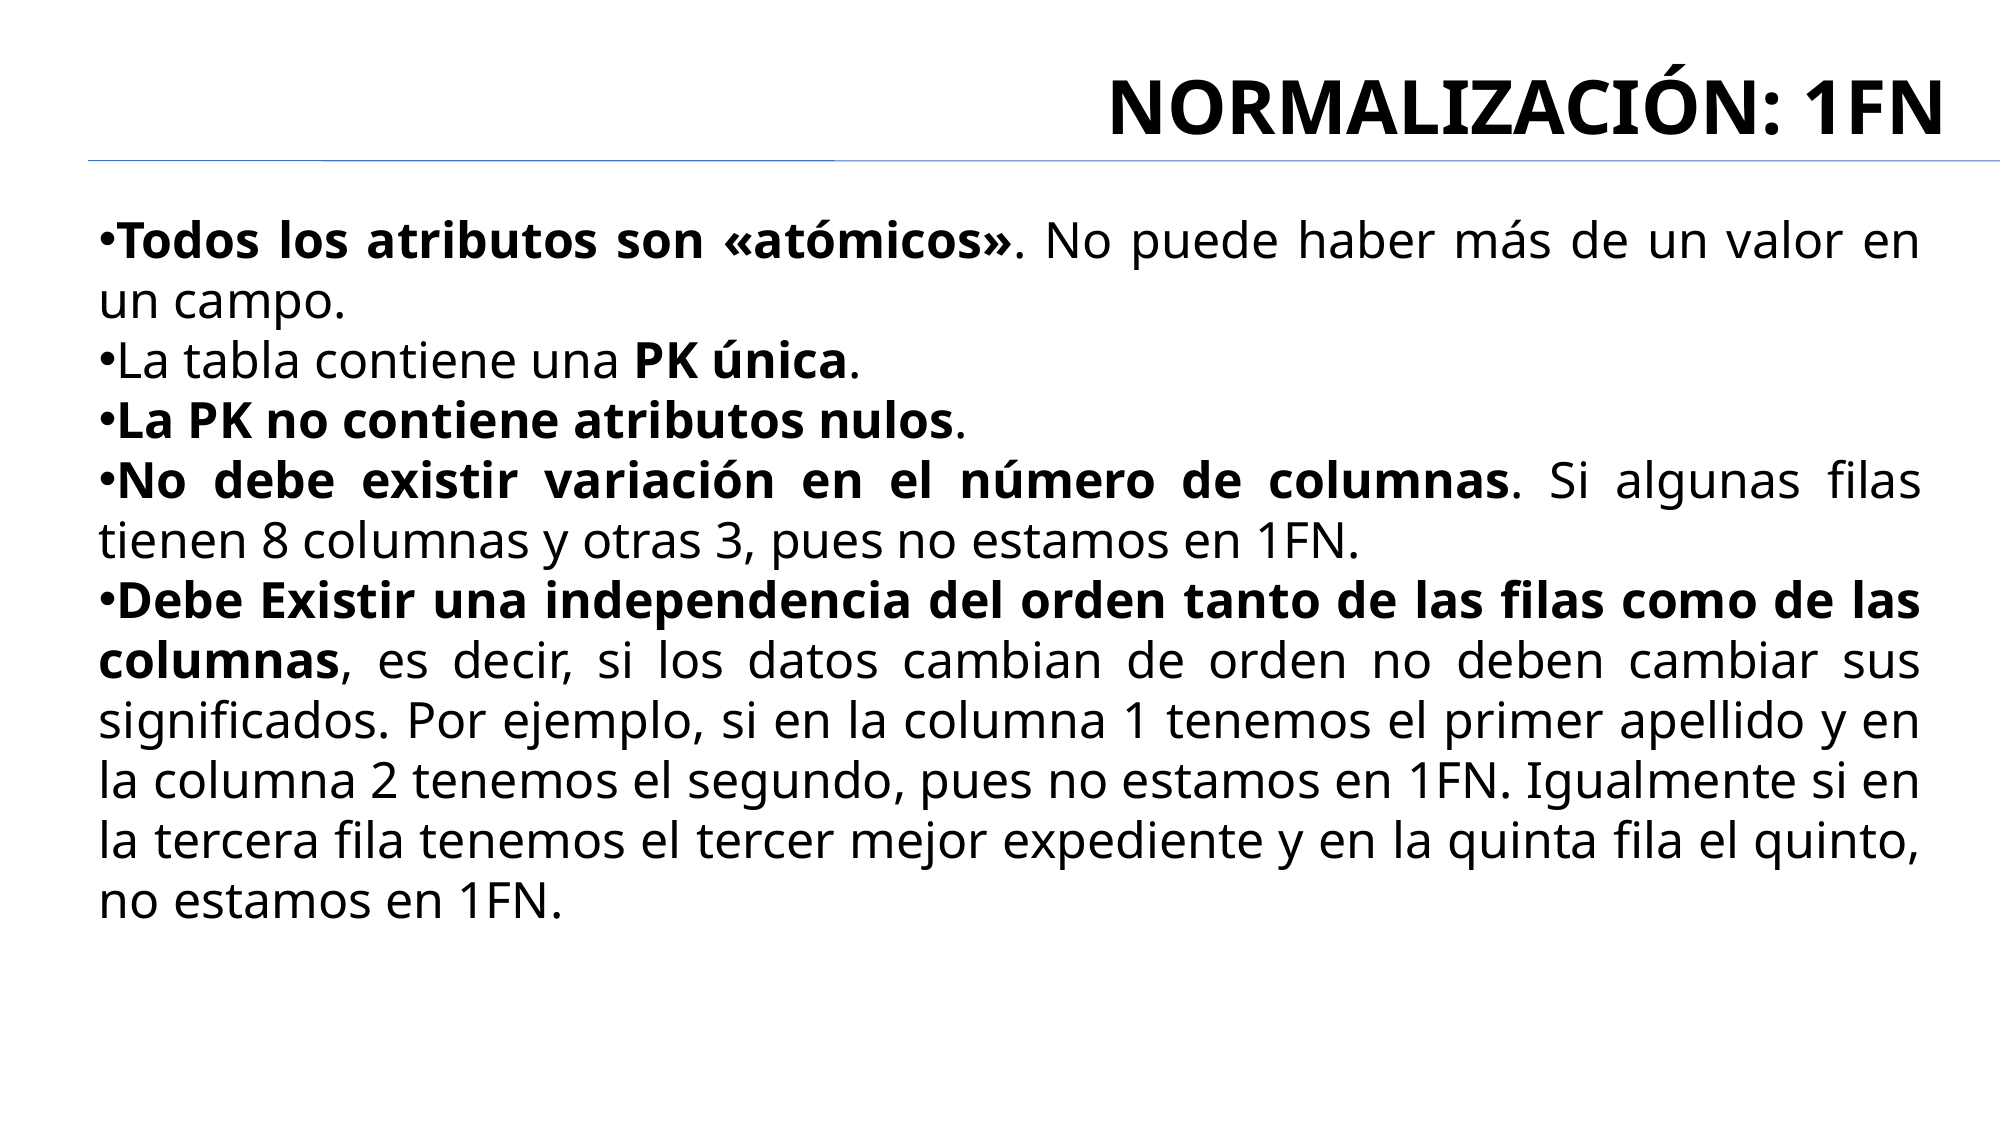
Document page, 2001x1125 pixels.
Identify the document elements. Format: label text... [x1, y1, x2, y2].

text_box Todos los atributos son «atómicos». No puede haber más de un valor en un campo. La tabla contiene una PK única. La PK no contiene atributos nulos. No debe existir variación en el número de columnas. Si algunas filas tienen 8 columnas y otras 3, pues no estamos en 1FN. Debe Existir una independencia del orden tanto de las filas como de las columnas, es decir, si los datos cambian de orden no deben cambiar sus significados. Por ejemplo, si en la columna 1 tenemos el primer apellido y en la columna 2 tenemos el segundo, pues no estamos en 1FN. Igualmente si en la tercera fila tenemos el tercer mejor expediente y en la quinta fila el quinto, no estamos en 1FN. [83, 200, 1938, 1047]
title NORMALIZACIÓN: 1FN [92, 57, 1965, 160]
